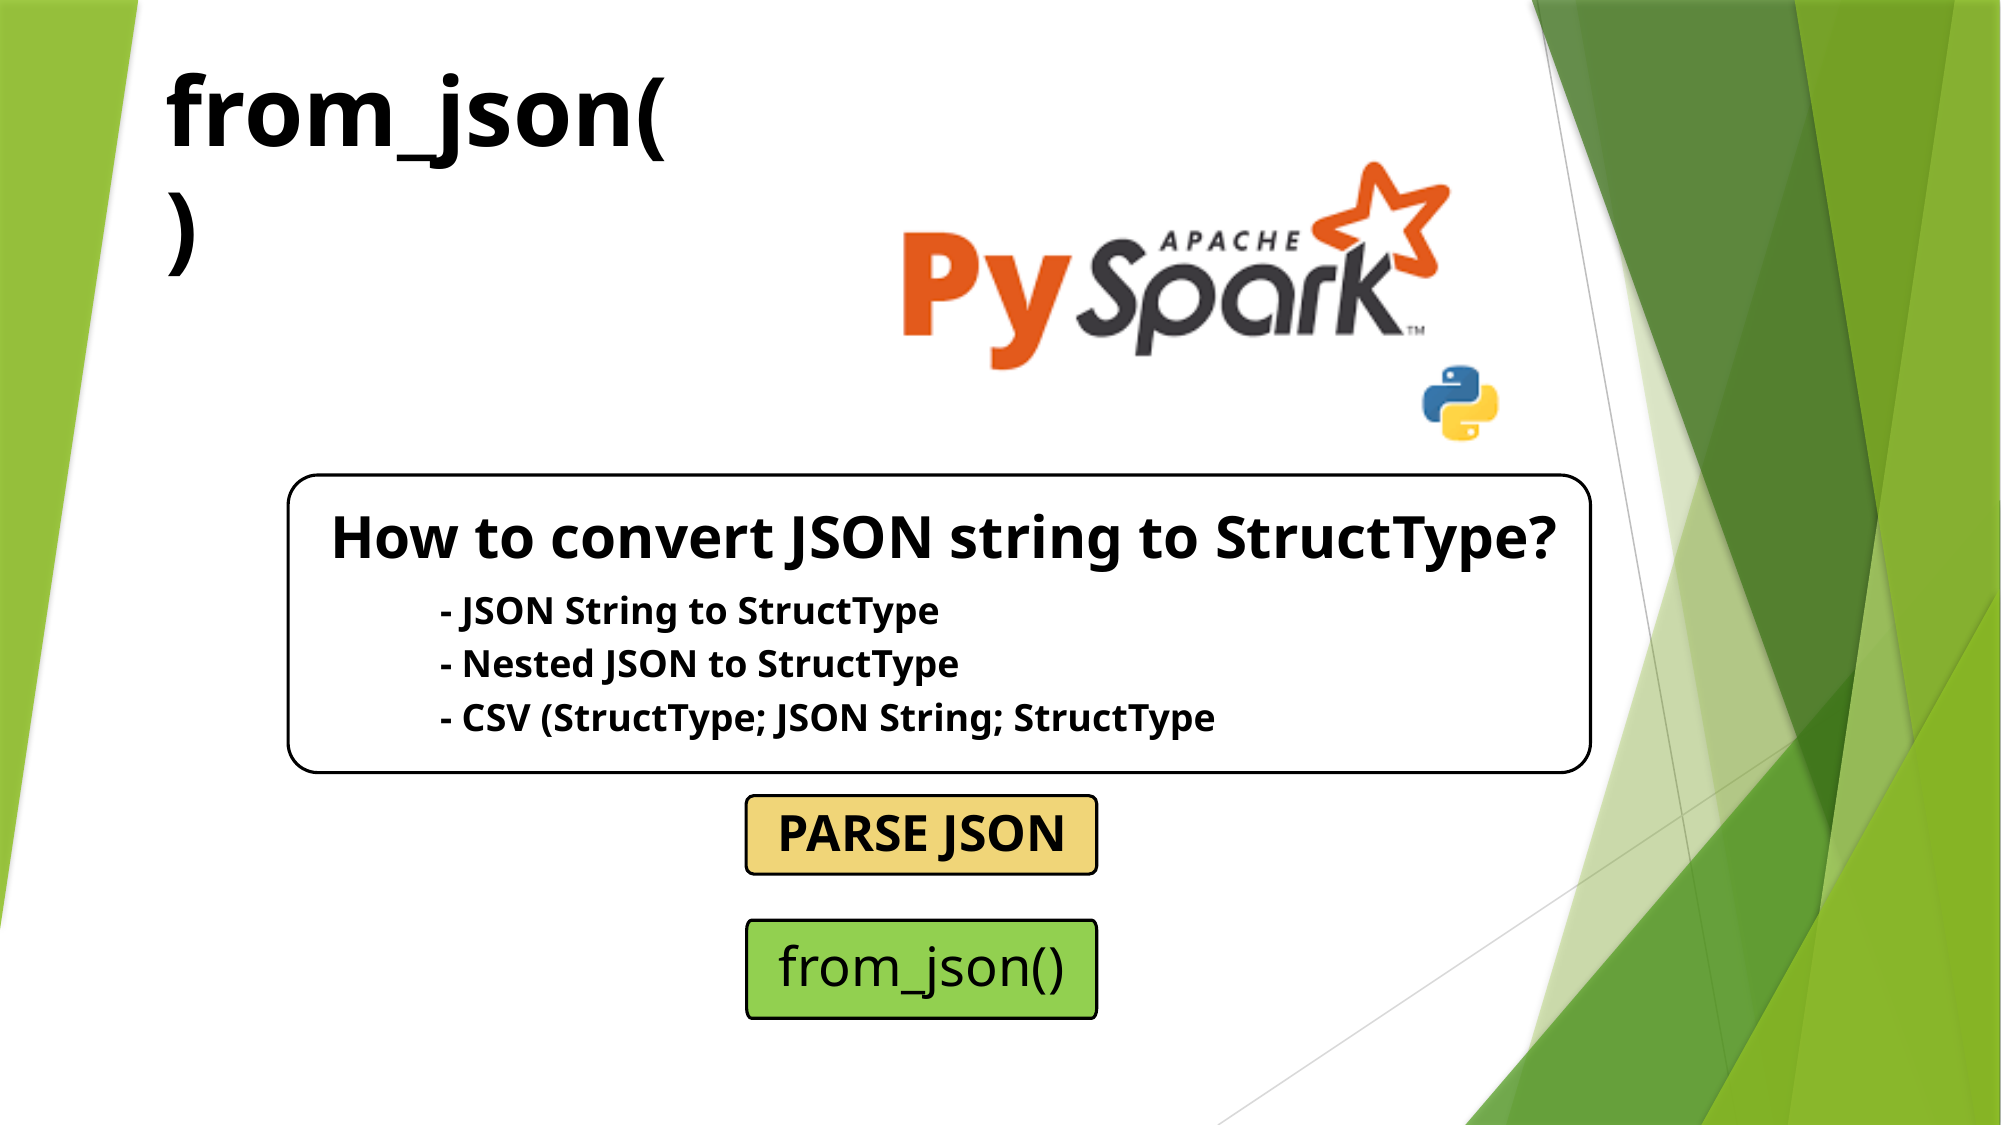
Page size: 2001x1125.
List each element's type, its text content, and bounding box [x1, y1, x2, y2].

text_box from_json() [745, 918, 1099, 1020]
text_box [287, 474, 1593, 774]
picture [879, 155, 1535, 454]
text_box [692, 795, 1152, 875]
text_box from_json() [150, 43, 713, 180]
